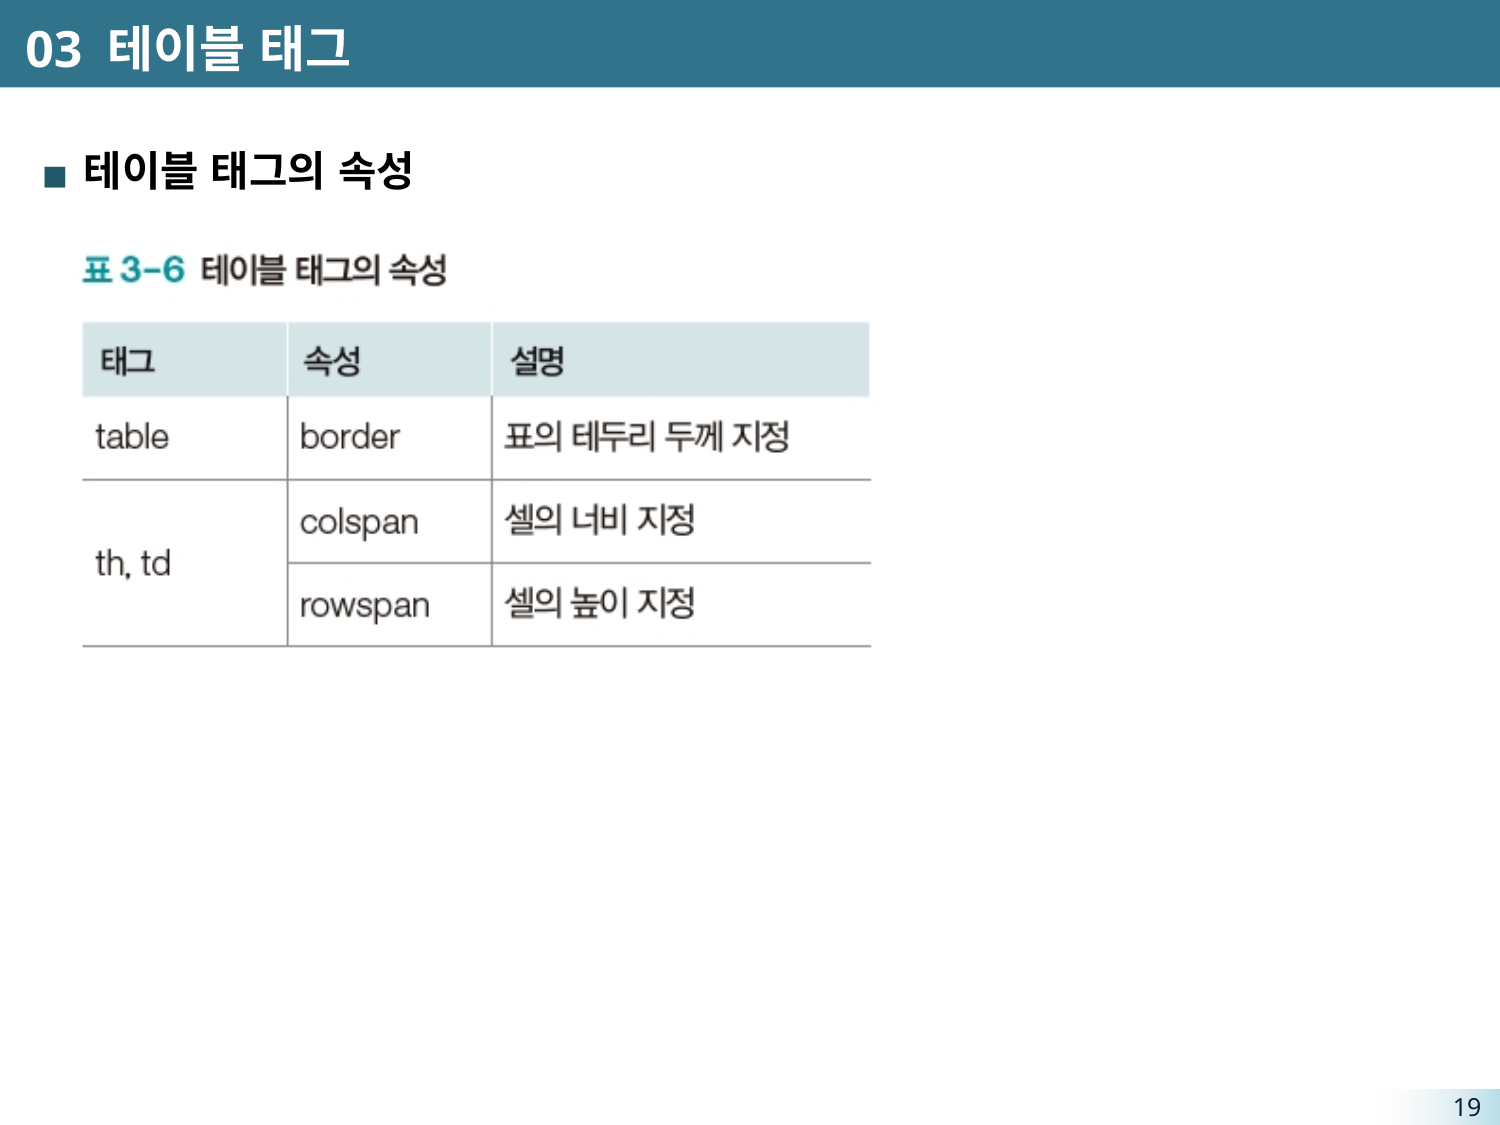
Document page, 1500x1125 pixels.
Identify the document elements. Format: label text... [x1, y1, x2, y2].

title 03 테이블 태그 [10, 8, 1288, 87]
list 테이블 태그의 속성 [10, 126, 1481, 1057]
picture [64, 243, 881, 658]
